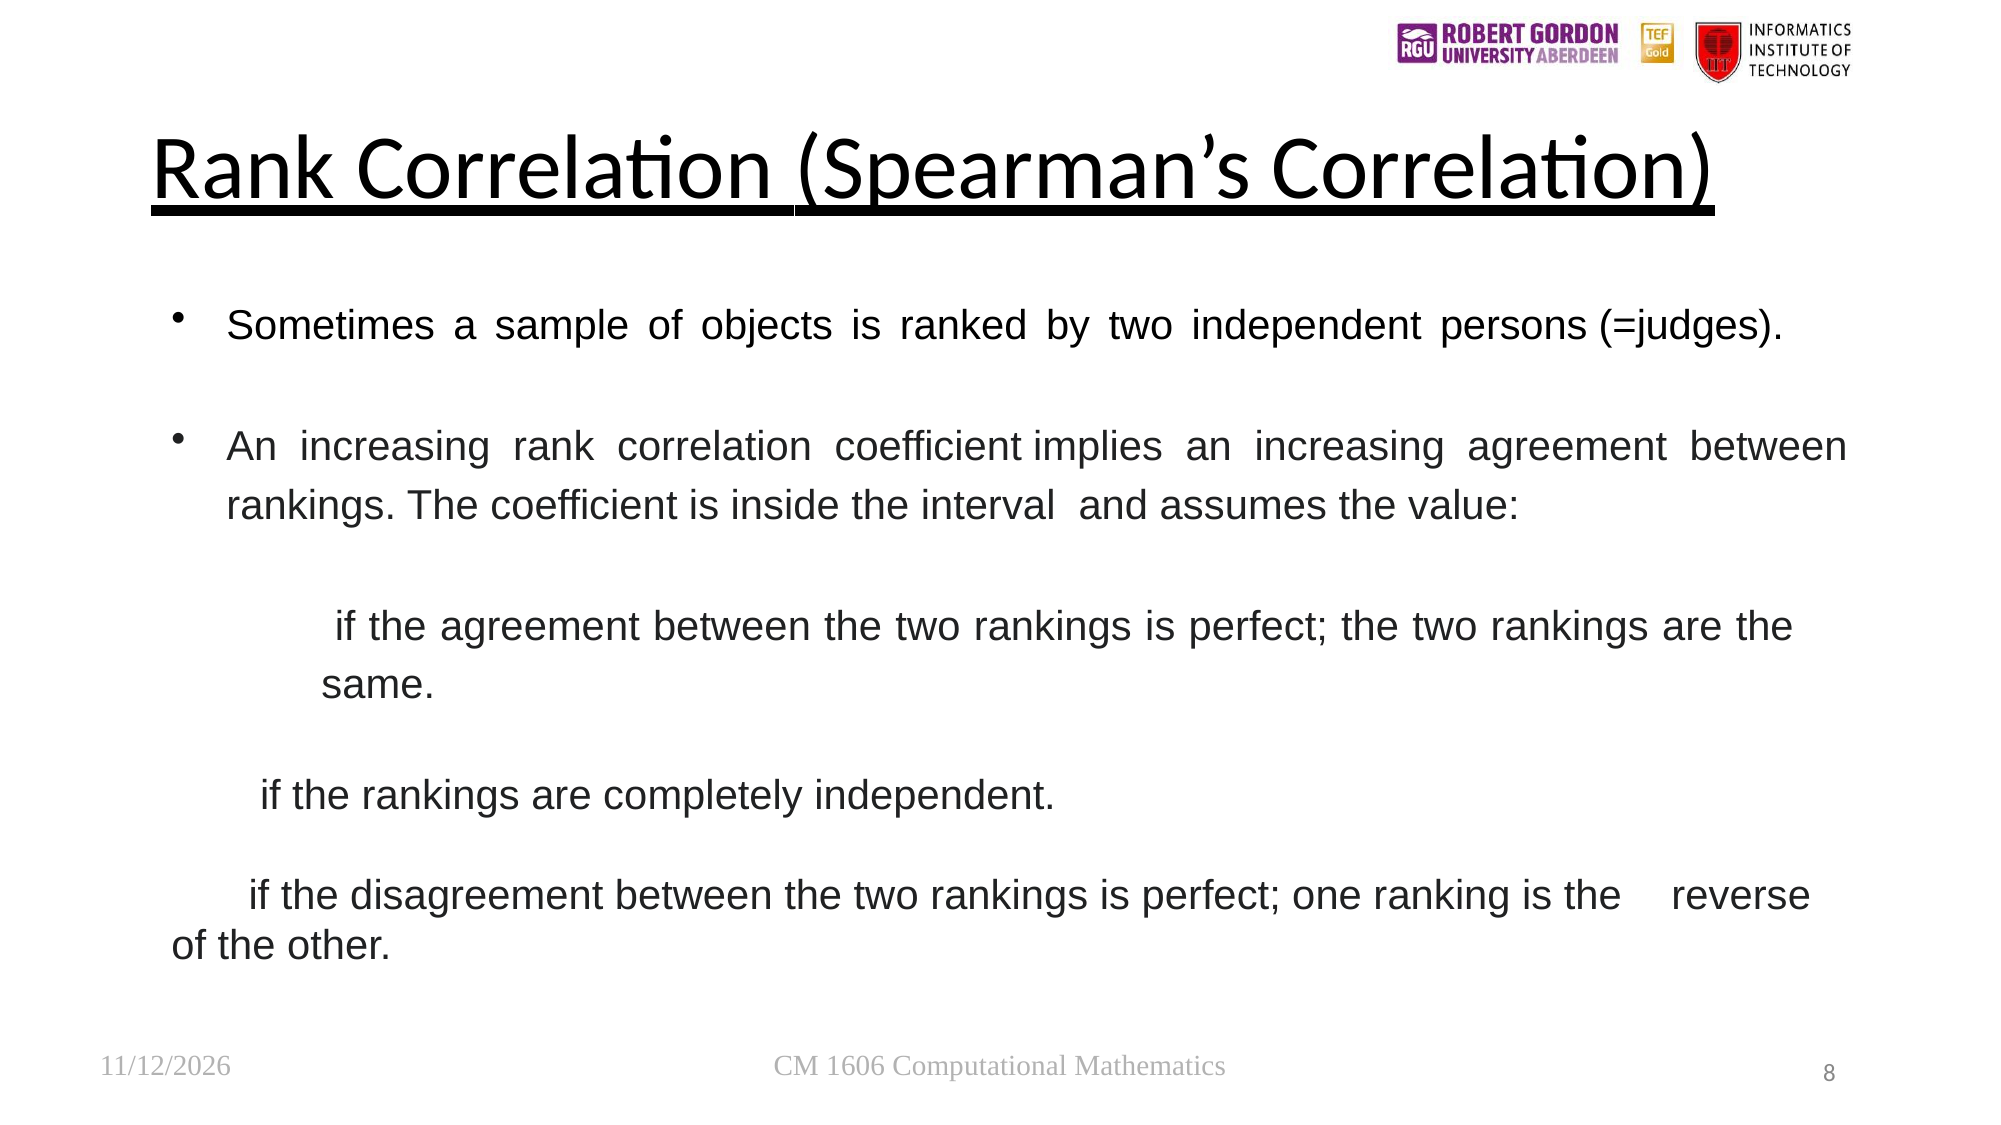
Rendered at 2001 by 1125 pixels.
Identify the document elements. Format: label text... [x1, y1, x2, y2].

title Rank Correlation (Spearman’s Correlation) [149, 38, 1866, 295]
footer CM 1606 Computational Mathematics [680, 1046, 1320, 1103]
slide_number 8 [1816, 1060, 1857, 1125]
picture [1693, 16, 1853, 38]
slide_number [99, 1046, 560, 1103]
picture [1388, 16, 1684, 38]
